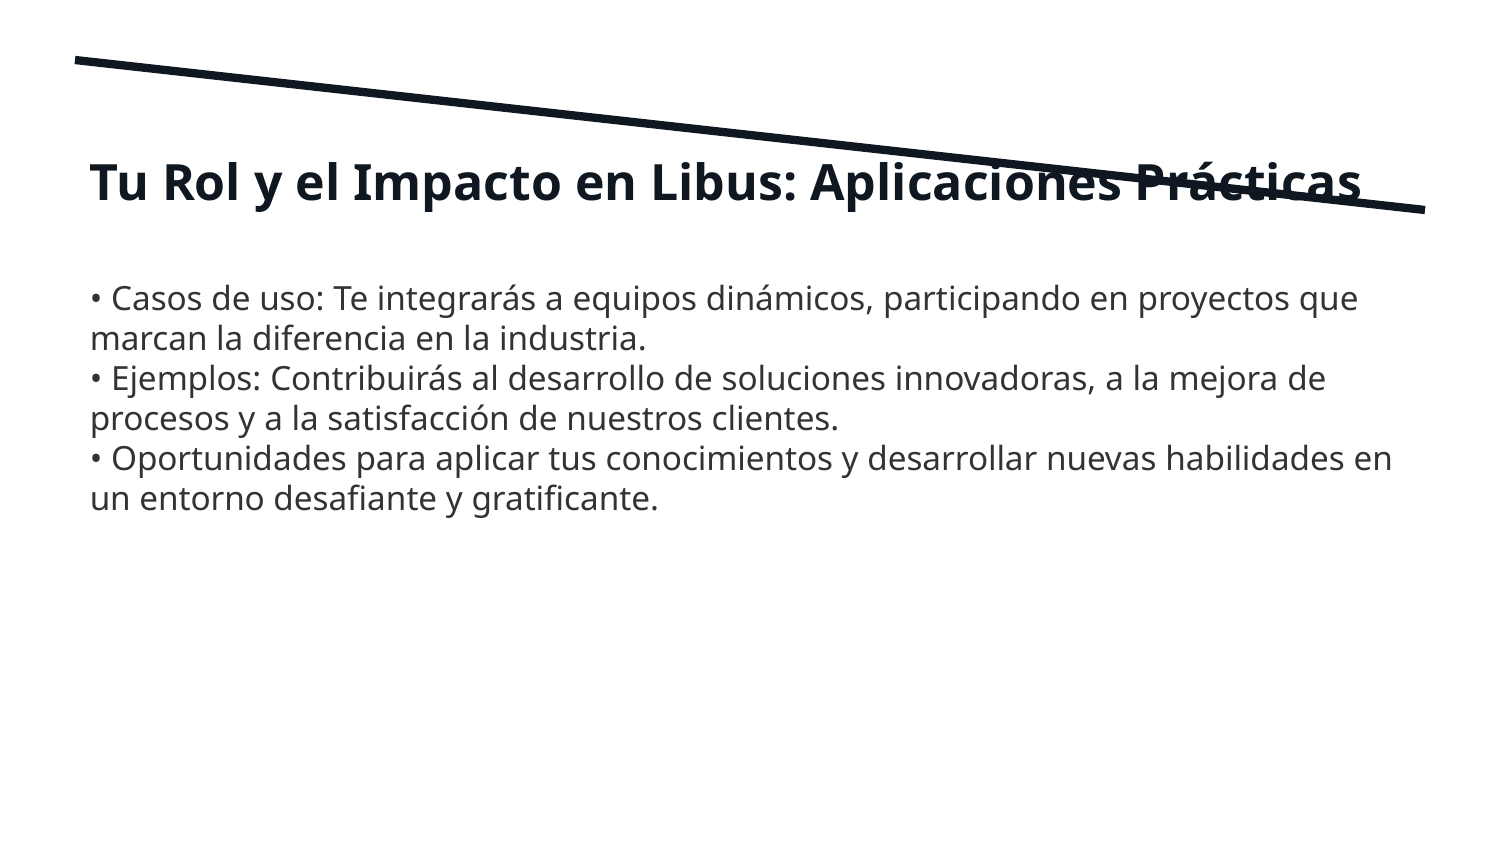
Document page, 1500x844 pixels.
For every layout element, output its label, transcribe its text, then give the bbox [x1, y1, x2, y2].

text_box • Casos de uso: Te integrarás a equipos dinámicos, participando en proyectos que marcan la diferencia en la industria. • Ejemplos: Contribuirás al desarrollo de soluciones innovadoras, a la mejora de procesos y a la satisfacción de nuestros clientes. • Oportunidades para aplicar tus conocimientos y desarrollar nuevas habilidades en un entorno desafiante y gratificante. [74, 269, 1425, 844]
text_box Tu Rol y el Impacto en Libus: Aplicaciones Prácticas [74, 119, 1425, 240]
